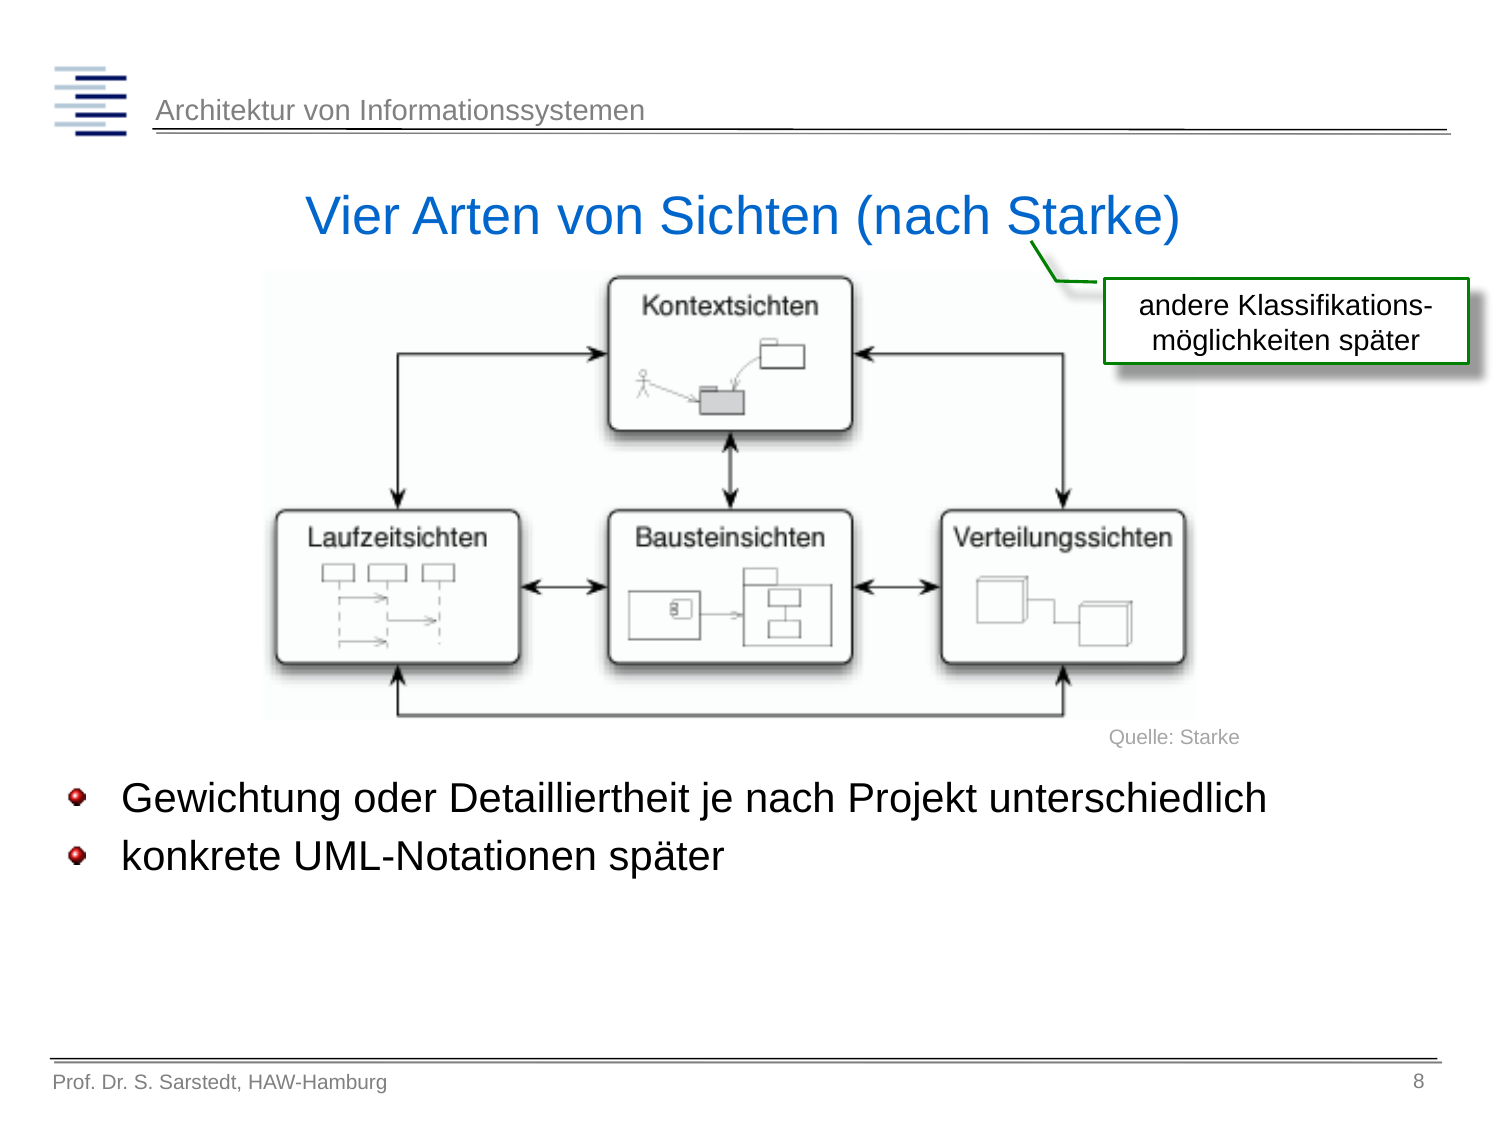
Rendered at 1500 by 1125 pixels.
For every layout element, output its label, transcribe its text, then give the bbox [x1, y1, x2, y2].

picture [65, 785, 86, 806]
text_box andere Klassifikations- möglichkeiten später [1234, 278, 1469, 364]
picture [218, 255, 1230, 739]
picture [46, 58, 141, 148]
text_box Quelle: Starke [1093, 716, 1255, 756]
picture [65, 843, 86, 865]
title Vier Arten von Sichten (nach Starke) [49, 174, 1438, 251]
text_box Gewichtung oder Detailliertheit je nach Projekt unterschiedlich konkrete UML-Notationen später [50, 763, 1438, 1047]
